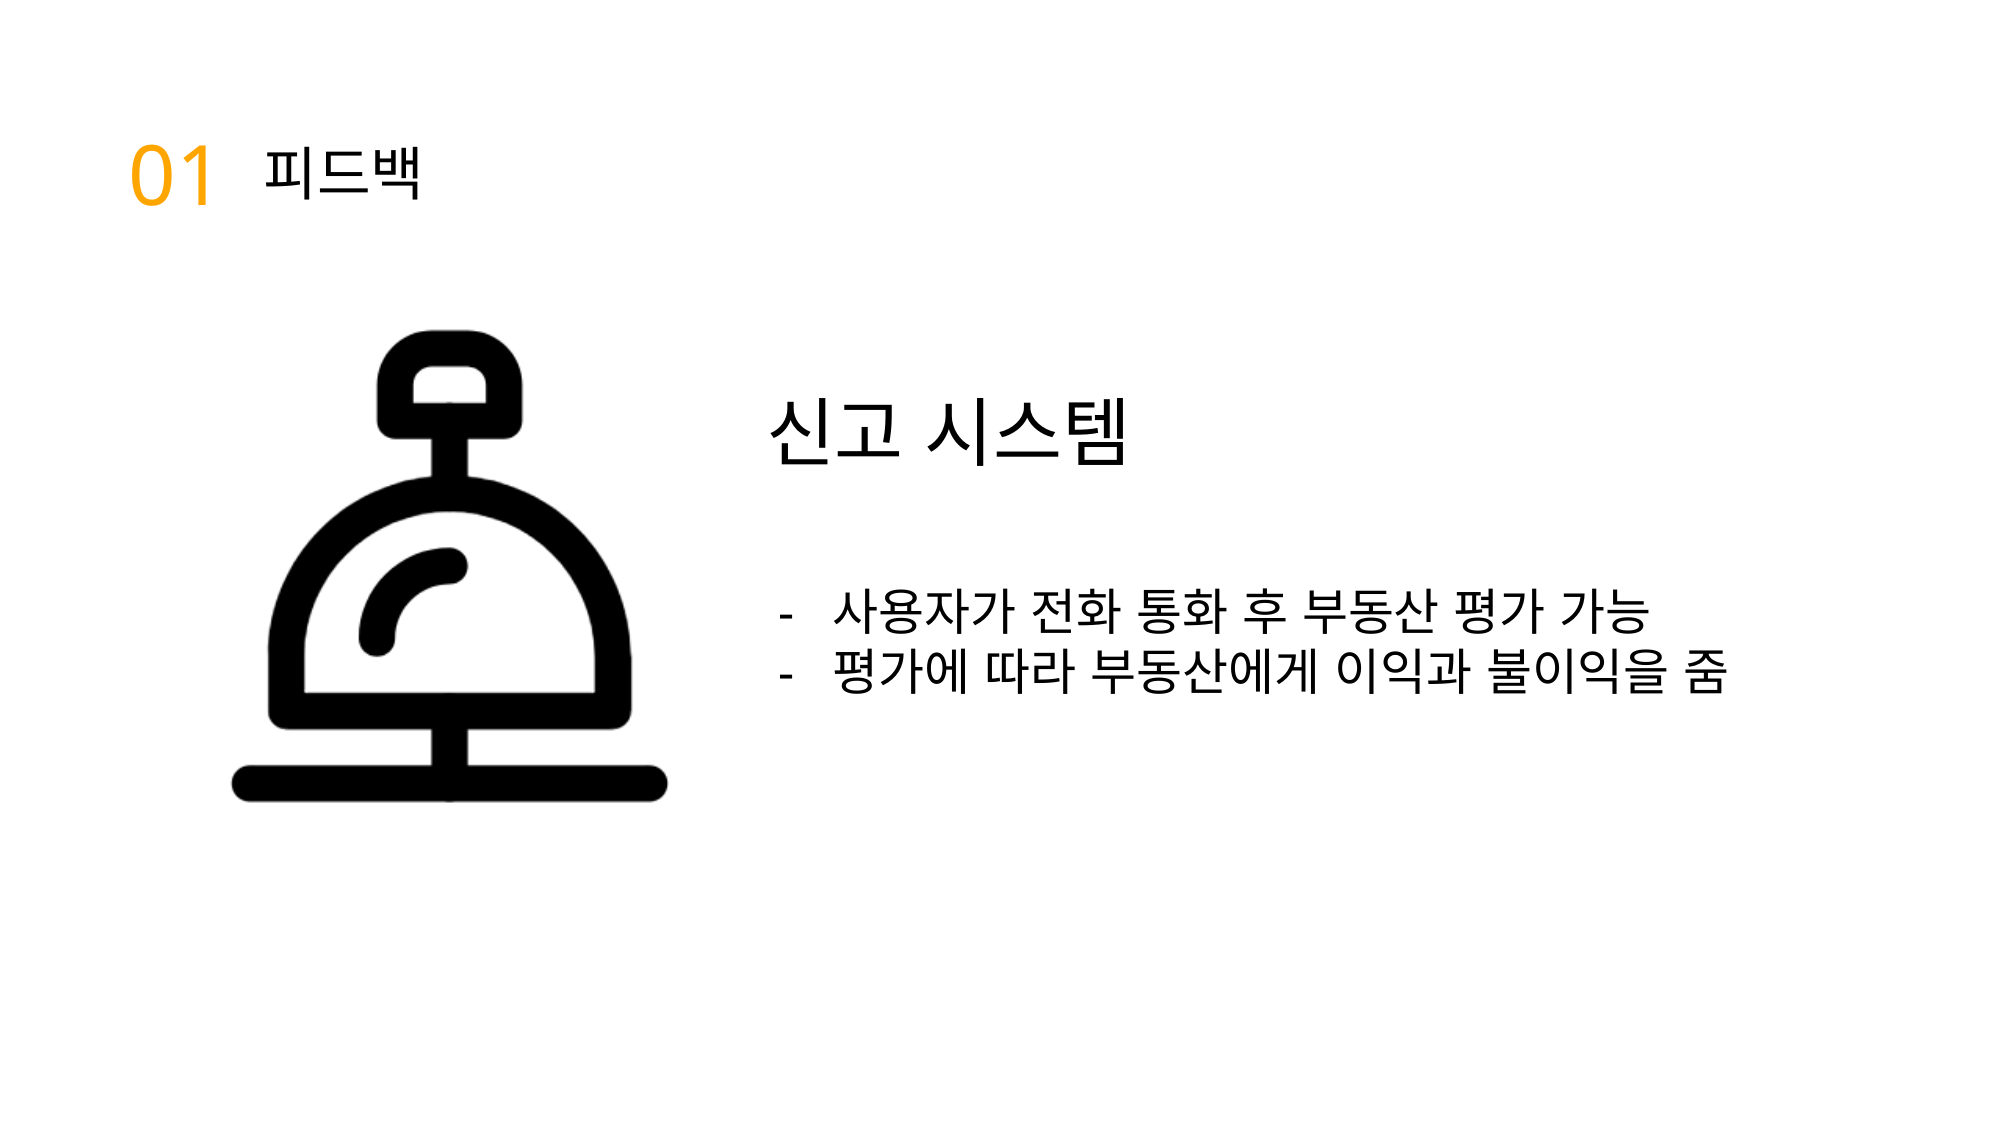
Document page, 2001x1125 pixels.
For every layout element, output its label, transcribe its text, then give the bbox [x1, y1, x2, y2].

text_box 01 [113, 114, 423, 230]
text_box 신고 시스템 [751, 378, 1172, 483]
picture [201, 294, 691, 831]
text_box 피드백 [248, 129, 691, 215]
text_box - 사용자가 전화 통화 후 부동산 평가 가능 - 평가에 따라 부동산에게 이익과 불이익을 줌 [763, 572, 1867, 708]
